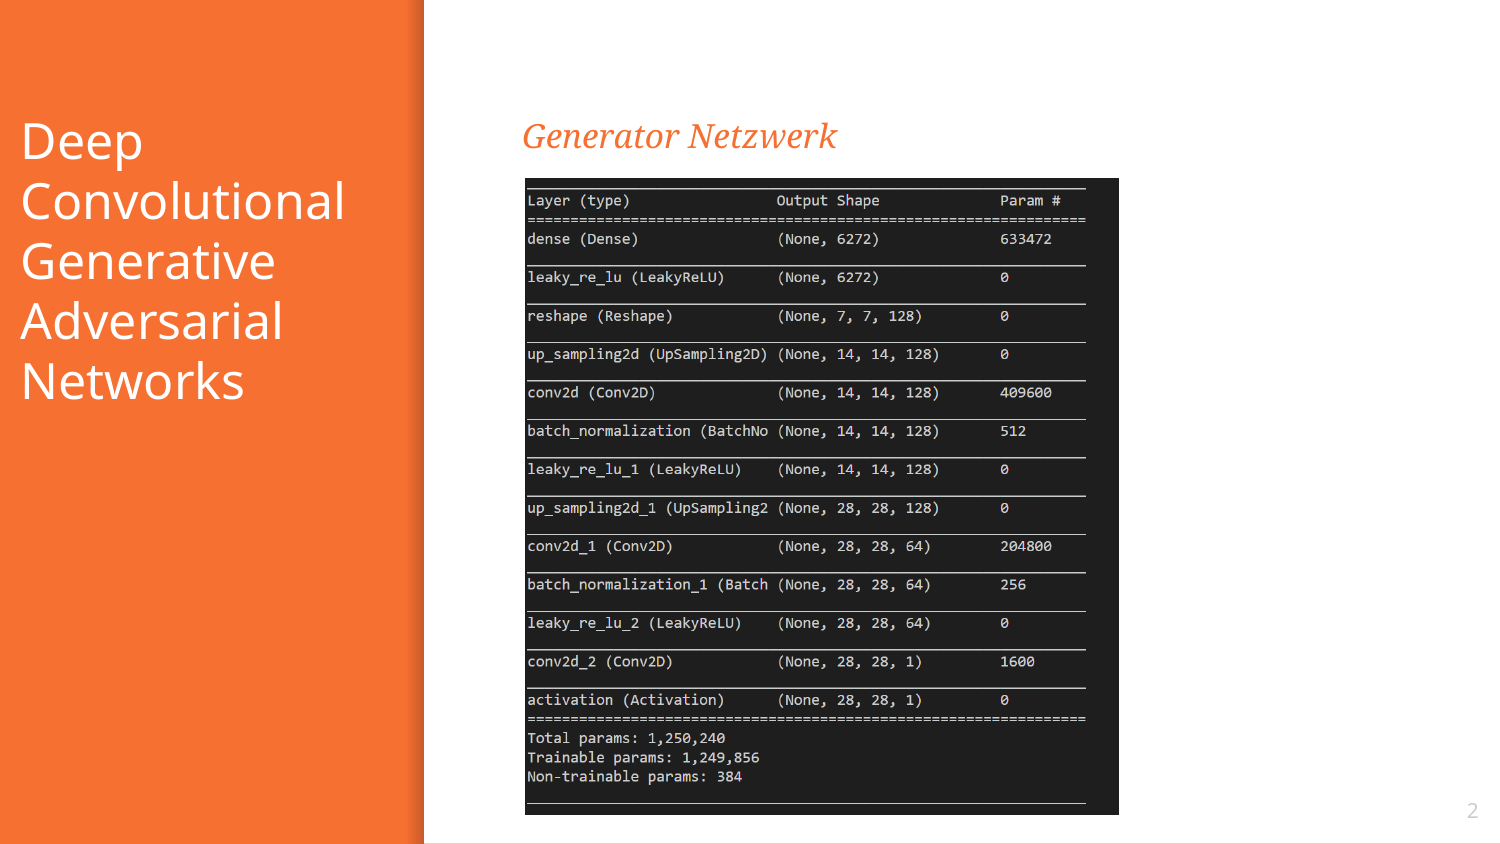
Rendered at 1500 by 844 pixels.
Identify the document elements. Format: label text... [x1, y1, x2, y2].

slide_number 2 [1403, 779, 1494, 844]
picture [525, 178, 1120, 815]
title Deep Convolutional Generative Adversarial Networks [5, 94, 409, 748]
list Generator Netzwerk [506, 94, 1425, 293]
